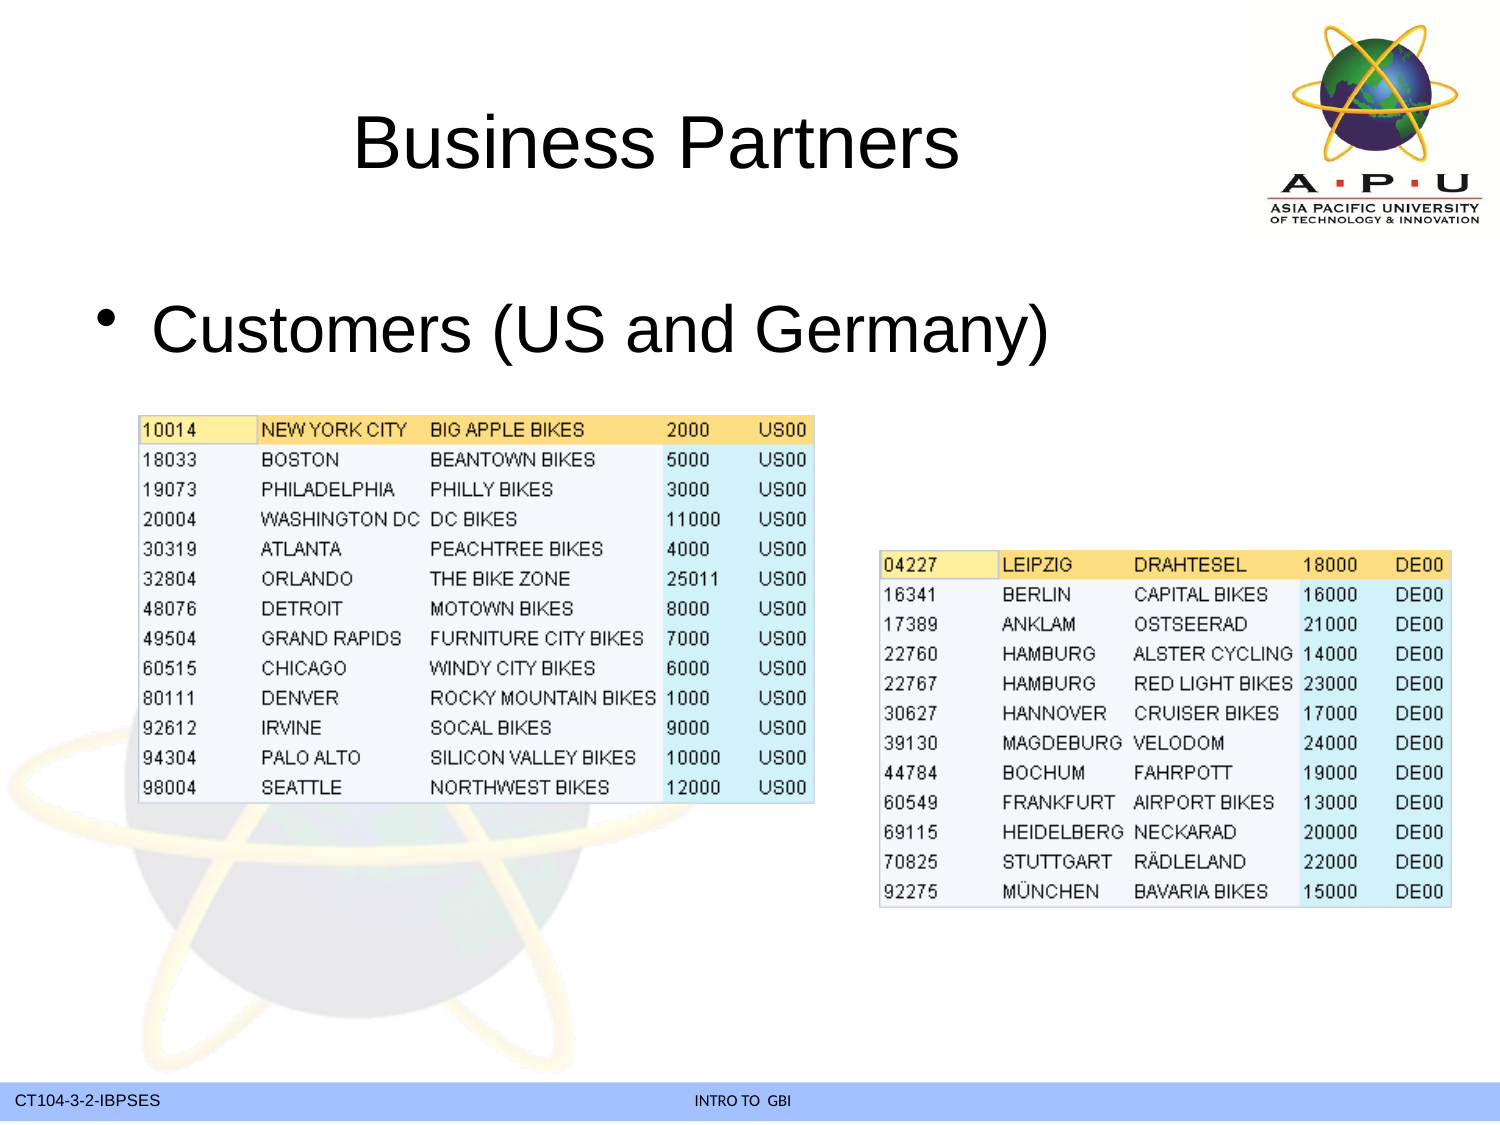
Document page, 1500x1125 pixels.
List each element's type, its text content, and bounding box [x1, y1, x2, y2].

picture [137, 415, 815, 804]
title Business Partners [79, 45, 1235, 233]
list Customers (US and Germany) [79, 278, 1430, 1021]
picture [1251, 0, 1500, 249]
picture [879, 549, 1452, 909]
